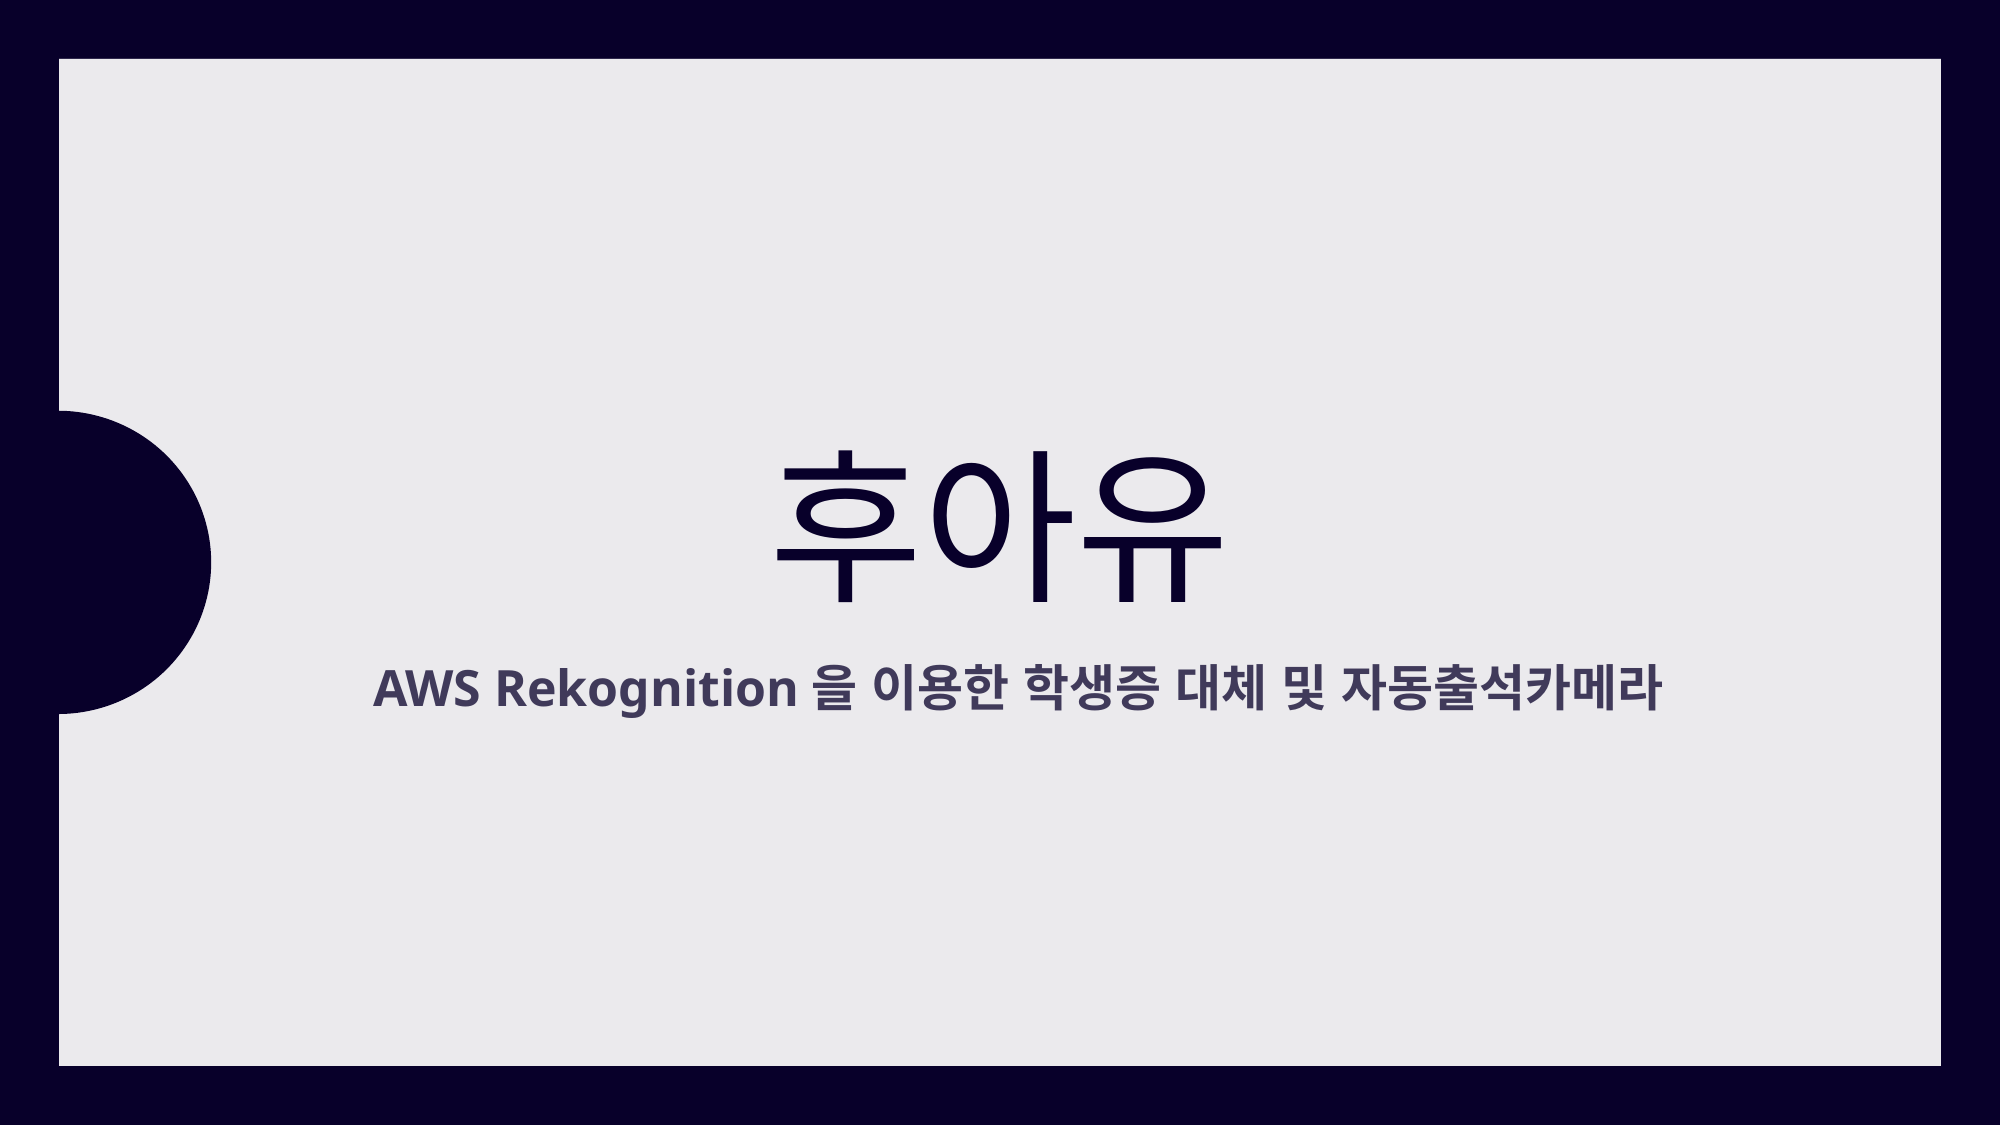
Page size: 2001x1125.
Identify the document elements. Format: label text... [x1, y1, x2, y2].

text_box AWS Rekognition을 이용한 학생증 대체 및 자동출석카메라 [358, 649, 1679, 725]
text_box 후아유 [754, 415, 1245, 631]
